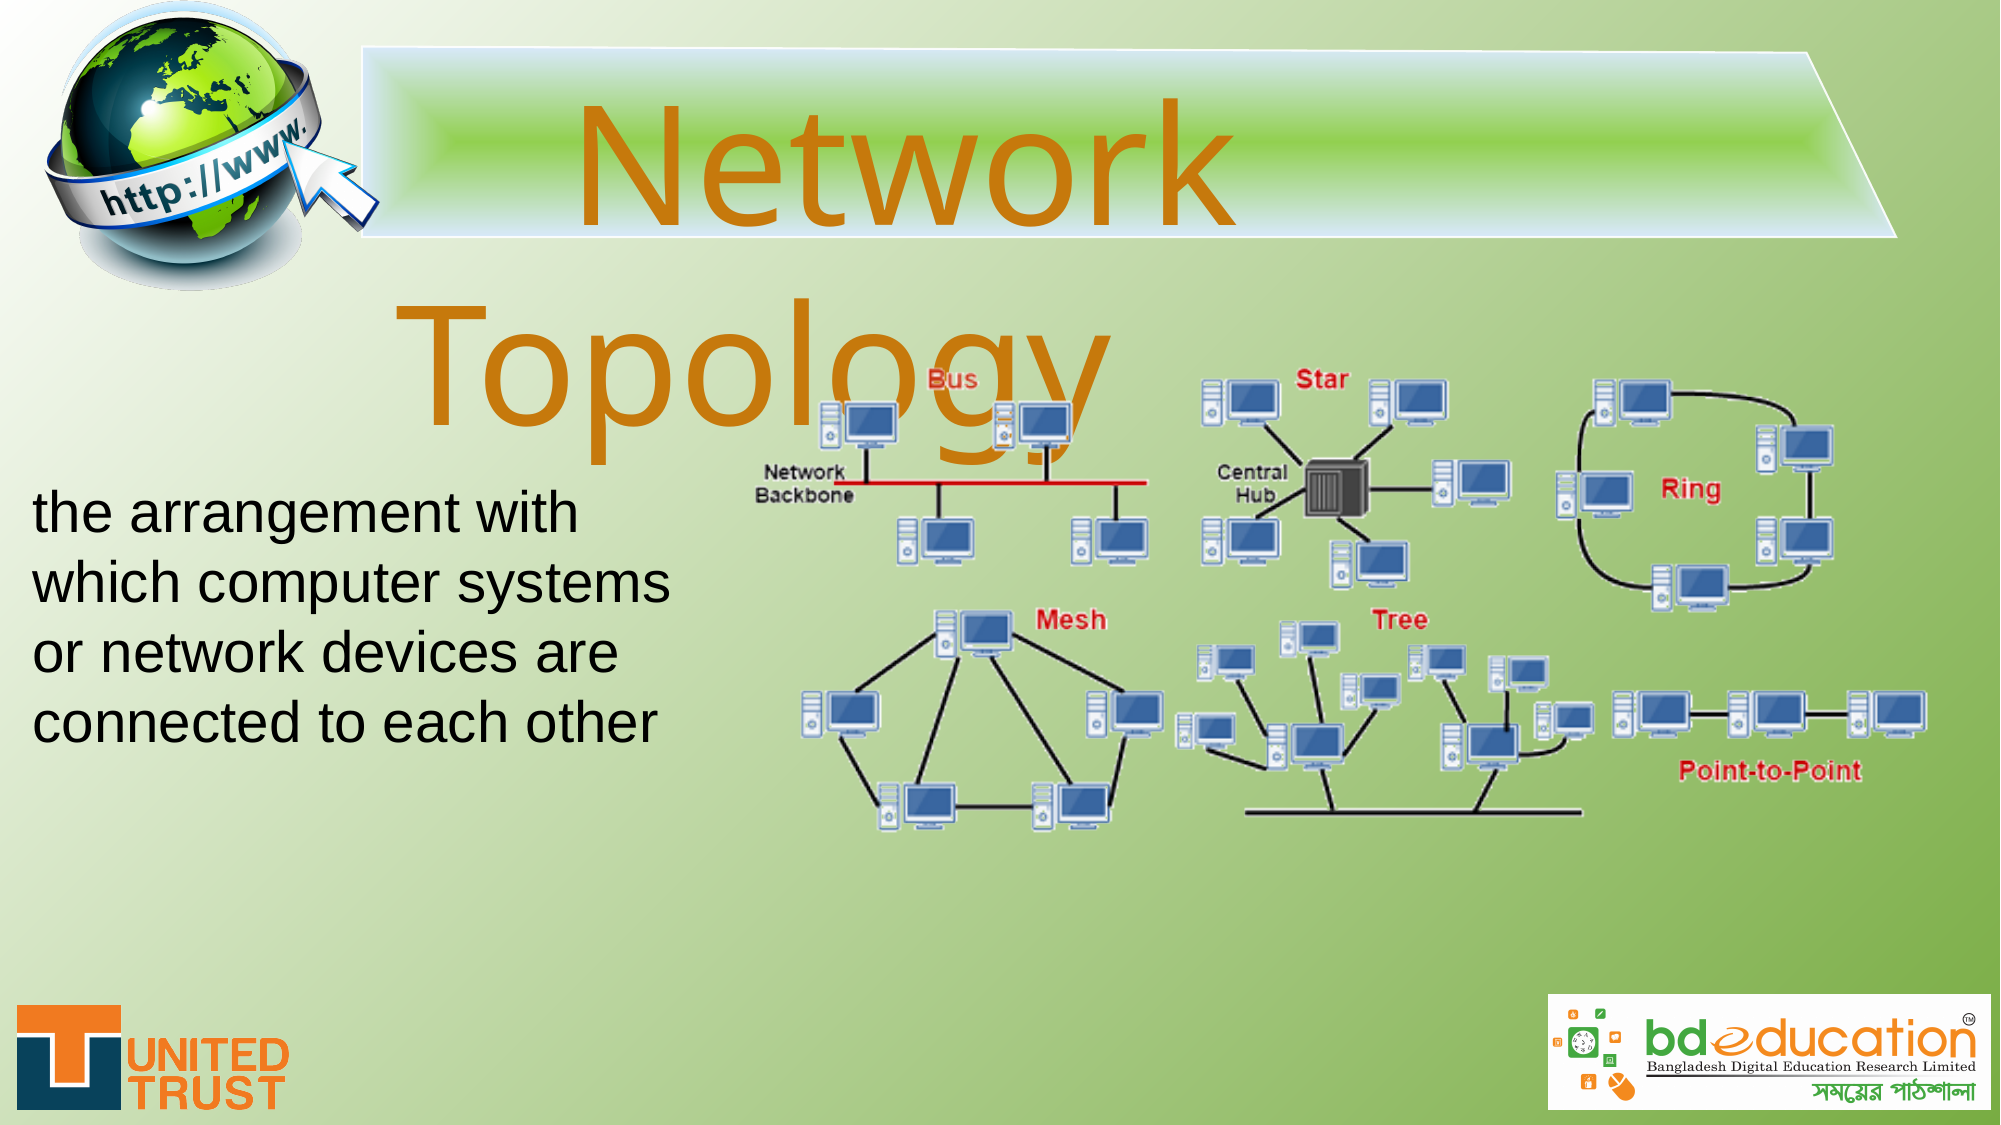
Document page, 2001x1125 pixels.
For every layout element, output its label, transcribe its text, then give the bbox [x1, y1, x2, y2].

text_box Network Topology [380, 51, 1941, 467]
picture [745, 360, 1941, 836]
text_box [399, 45, 1657, 51]
picture [17, 1005, 289, 1110]
picture [0, 0, 399, 329]
text_box the arrangement with which computer systems or network devices are connected to each other [17, 466, 709, 762]
picture [1548, 994, 1991, 1110]
